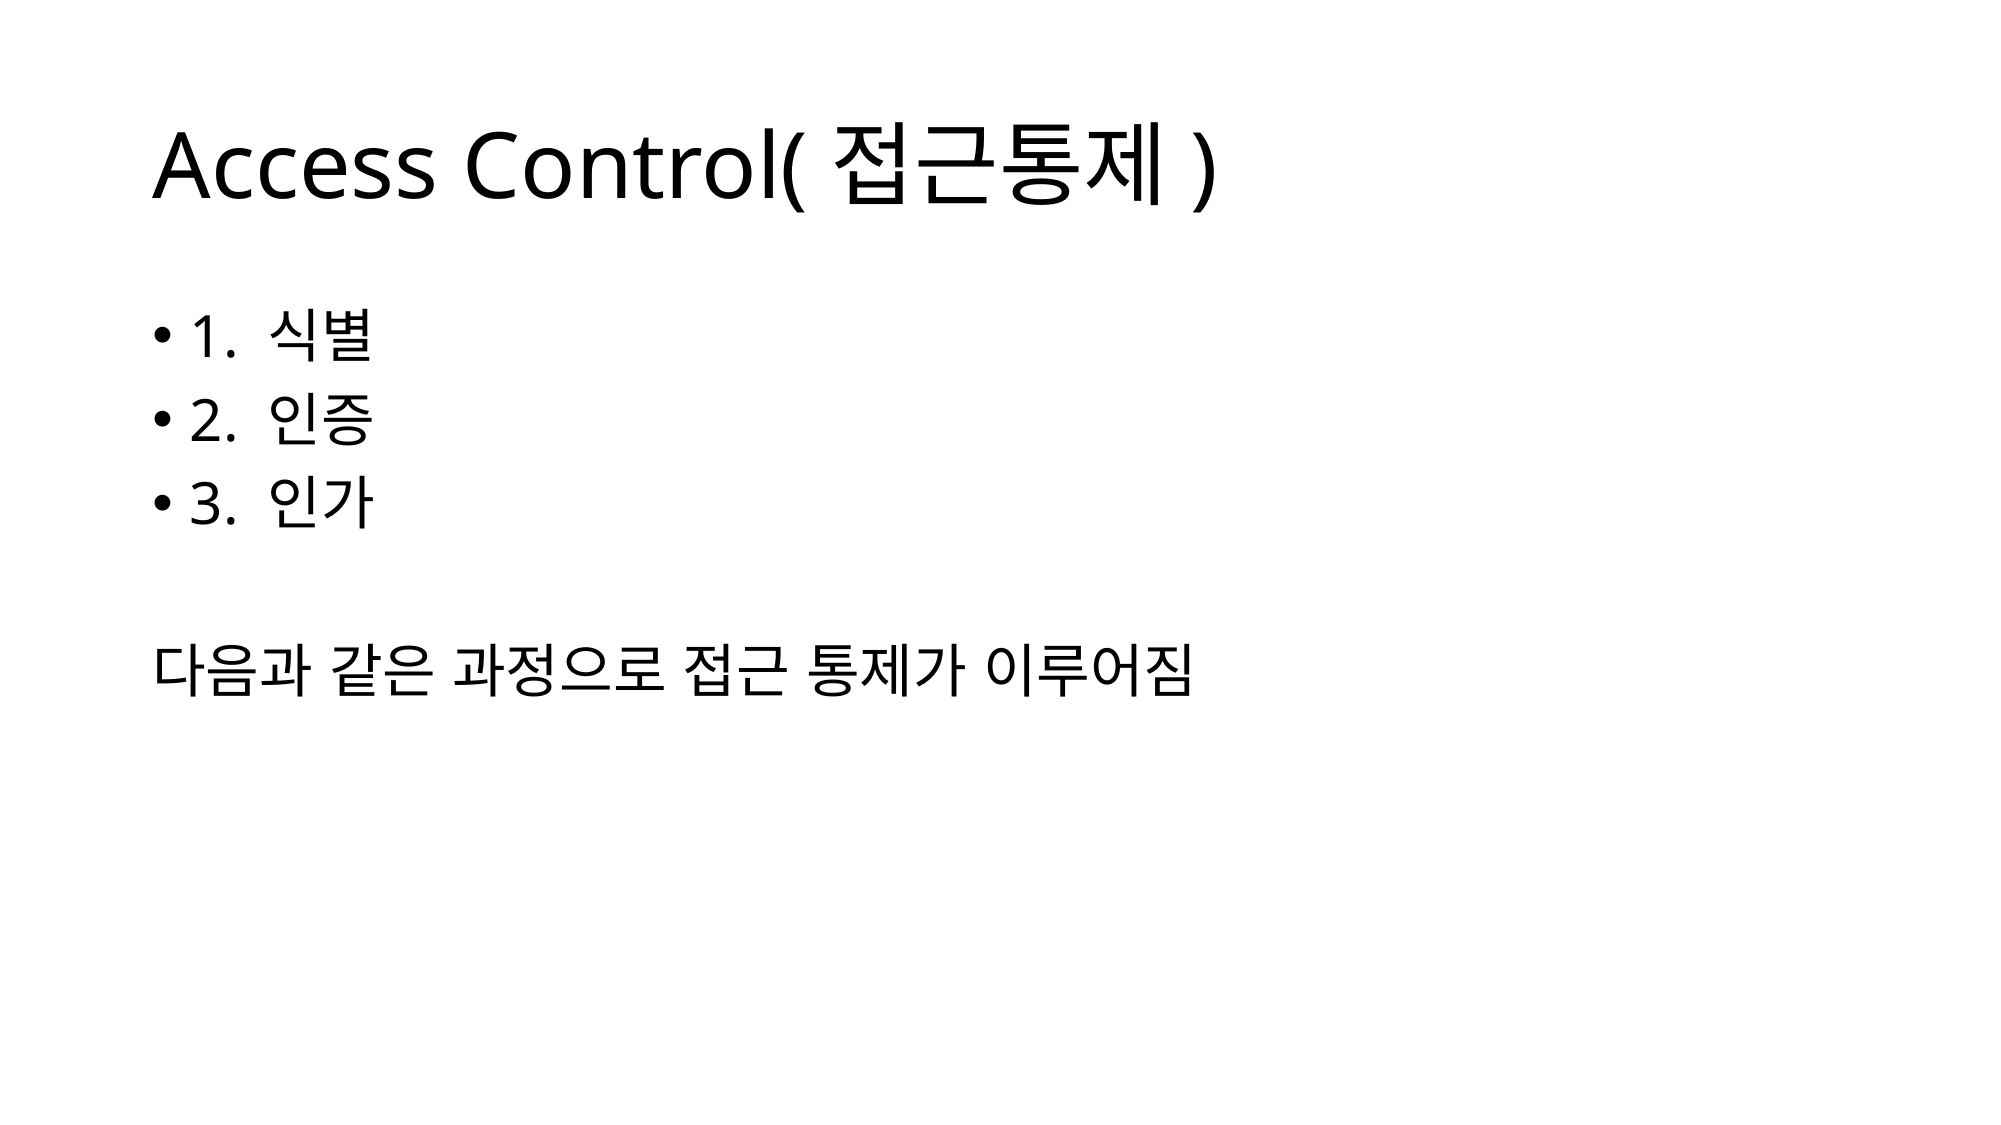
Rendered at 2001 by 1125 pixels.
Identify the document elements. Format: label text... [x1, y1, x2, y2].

list 1. 식별 2. 인증 3. 인가 다음과 같은 과정으로 접근 통제가 이루어짐 [137, 299, 1863, 1014]
title Access Control(접근통제) [137, 59, 1863, 278]
